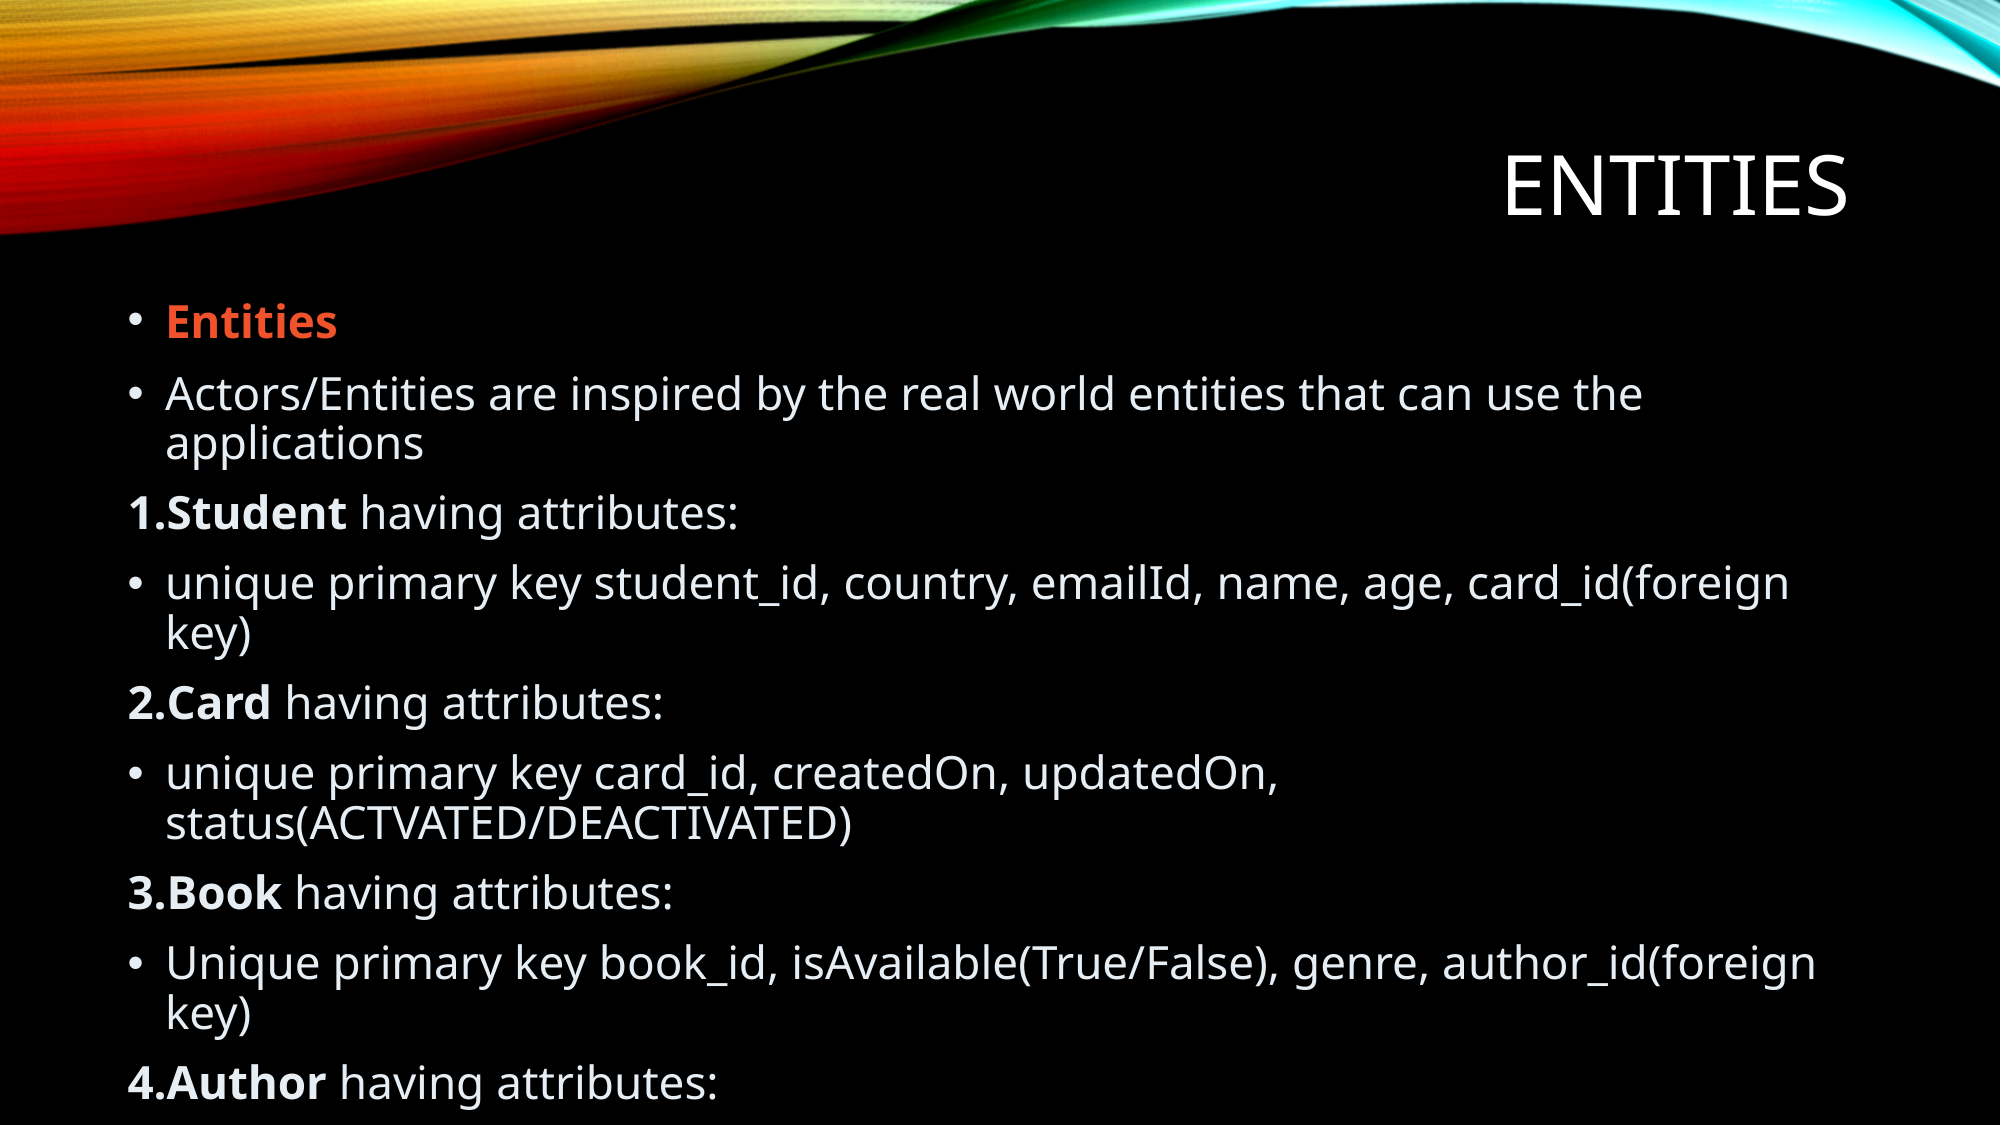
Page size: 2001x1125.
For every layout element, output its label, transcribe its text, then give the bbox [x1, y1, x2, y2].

picture [0, 0, 2000, 237]
title ENTITIES [474, 125, 1888, 252]
list Entities Actors/Entities are inspired by the real world entities that can use the applications Student having attributes: unique primary key student_id, country, emailId, name, age, card_id(foreign key) Card having attributes: unique primary key card_id, createdOn, updatedOn, status(ACTVATED/DEACTIVATED) Book having attributes: Unique primary key book_id, isAvailable(True/False), genre, author_id(foreign key) Author having attributes: unique primary key author_id, country, name, emailId [112, 285, 1888, 1021]
